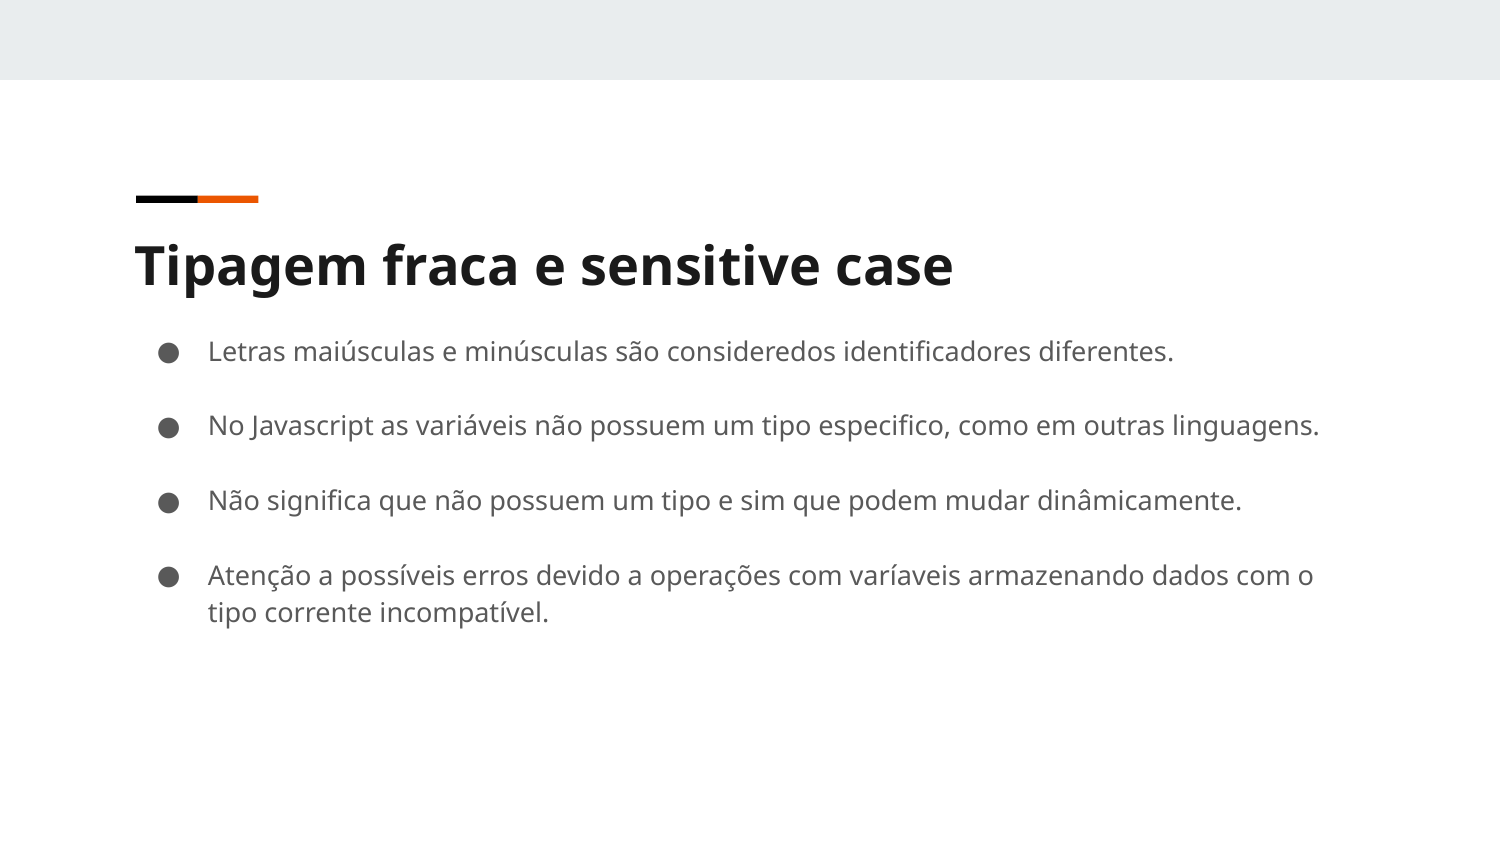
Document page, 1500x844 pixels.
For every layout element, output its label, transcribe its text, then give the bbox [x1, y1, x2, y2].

text_box Tipagem fraca e sensitive case [119, 216, 1381, 304]
text_box Letras maiúsculas e minúsculas são consideredos identificadores diferentes. No Javascript as variáveis não possuem um tipo especifico, como em outras linguagens. Não significa que não possuem um tipo e sim que podem mudar dinâmicamente. Atenção a possíveis erros devido a operações com varíaveis armazenando dados com o tipo corrente incompatível. [118, 314, 1380, 449]
